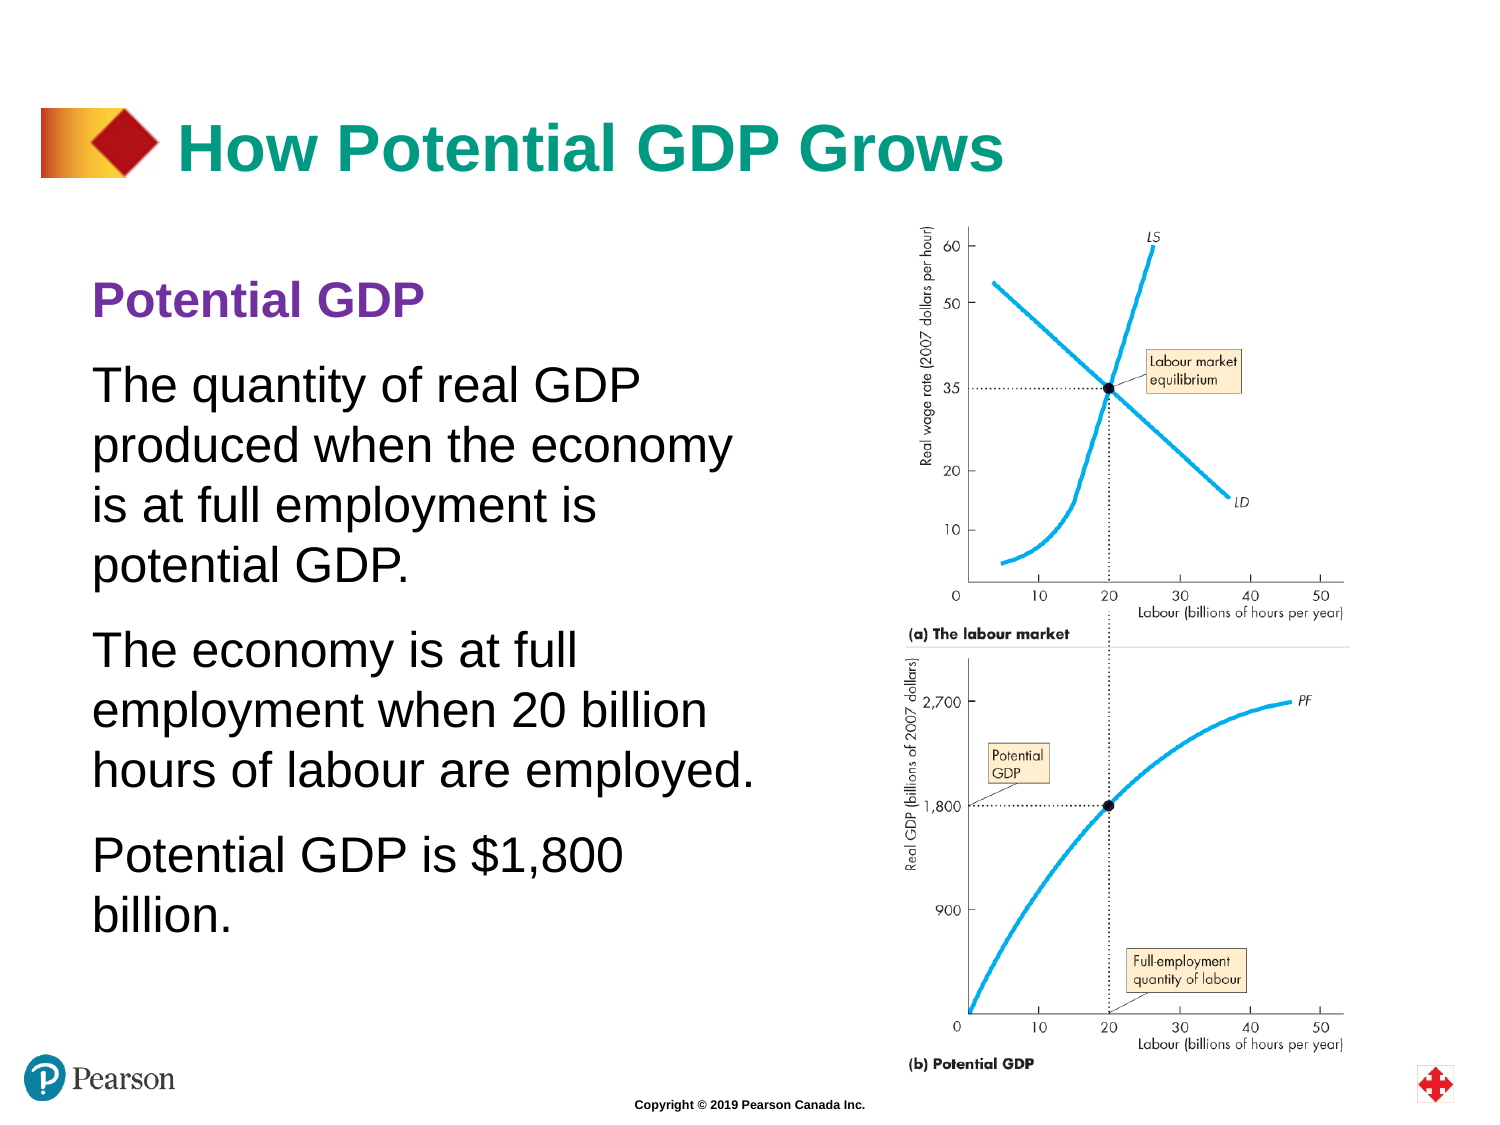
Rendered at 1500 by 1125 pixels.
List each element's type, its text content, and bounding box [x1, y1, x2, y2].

list Potential GDP The quantity of real GDP produced when the economy is at full employment is potential GDP. The economy is at full employment when 20 billion hours of labour are employed. Potential GDP is $1,800 billion. [59, 259, 775, 1003]
picture [50, 1054, 175, 1101]
picture [1417, 1065, 1455, 1103]
picture [33, 1064, 58, 1089]
picture [24, 1087, 34, 1101]
title How Potential GDP Grows [162, 17, 1425, 273]
picture [24, 1054, 41, 1072]
picture [41, 108, 160, 178]
picture [899, 215, 1351, 1076]
